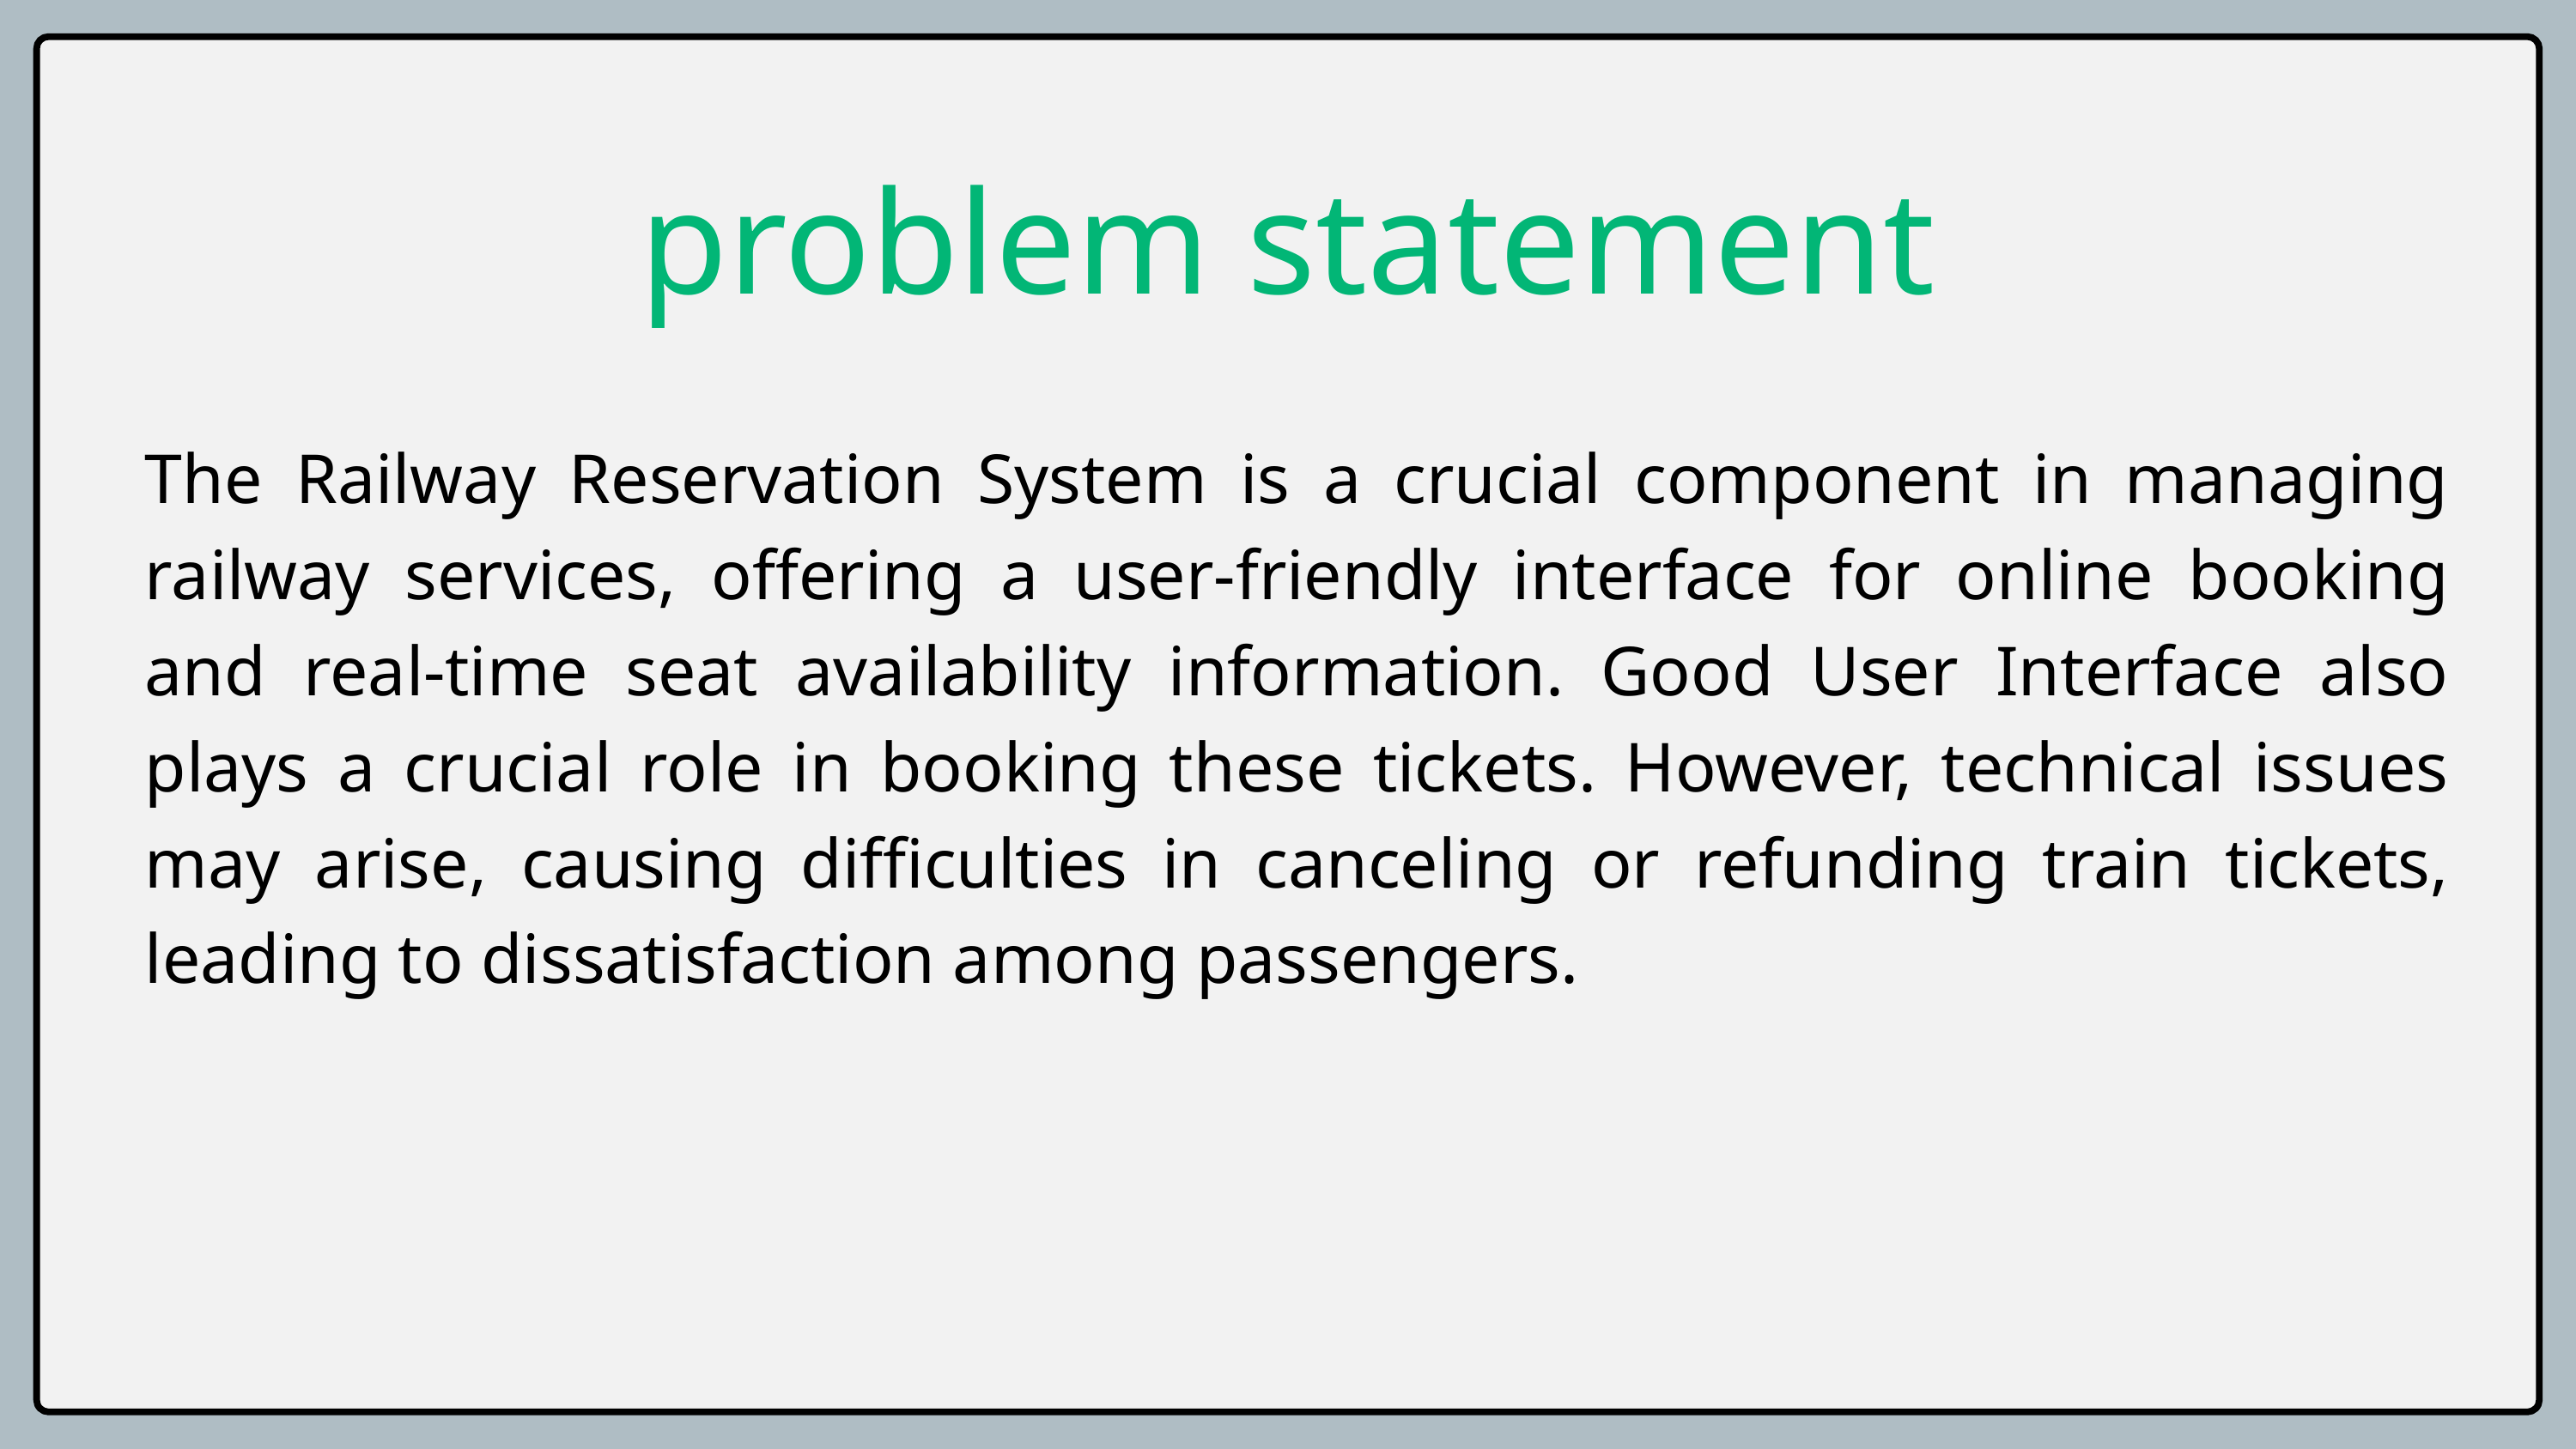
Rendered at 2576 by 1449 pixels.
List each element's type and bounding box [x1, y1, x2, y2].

text_box [36, 36, 2540, 1413]
